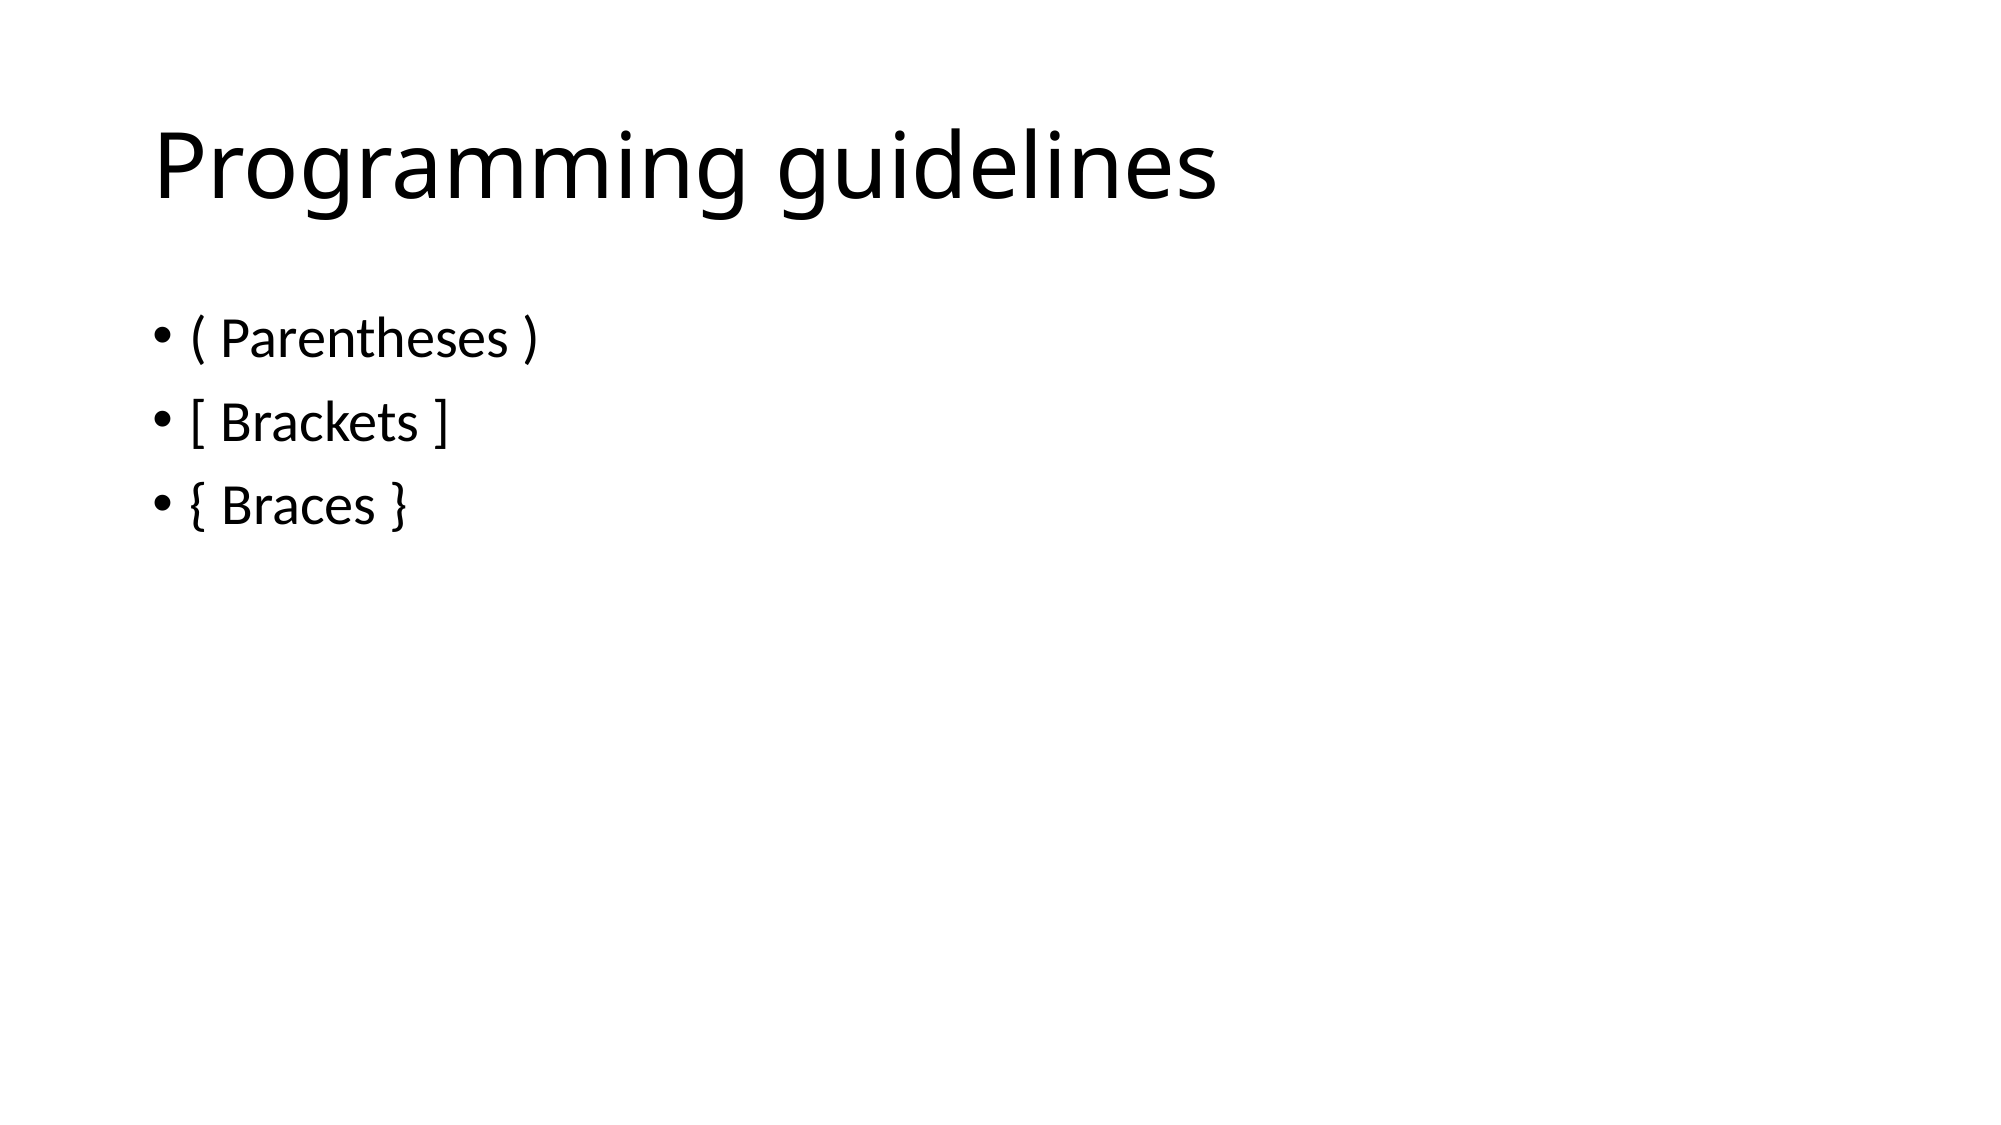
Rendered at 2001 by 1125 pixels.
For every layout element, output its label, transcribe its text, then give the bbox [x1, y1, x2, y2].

title Programming guidelines [137, 59, 1863, 278]
list ( Parentheses ) [ Brackets ] { Braces } [137, 299, 1863, 1014]
